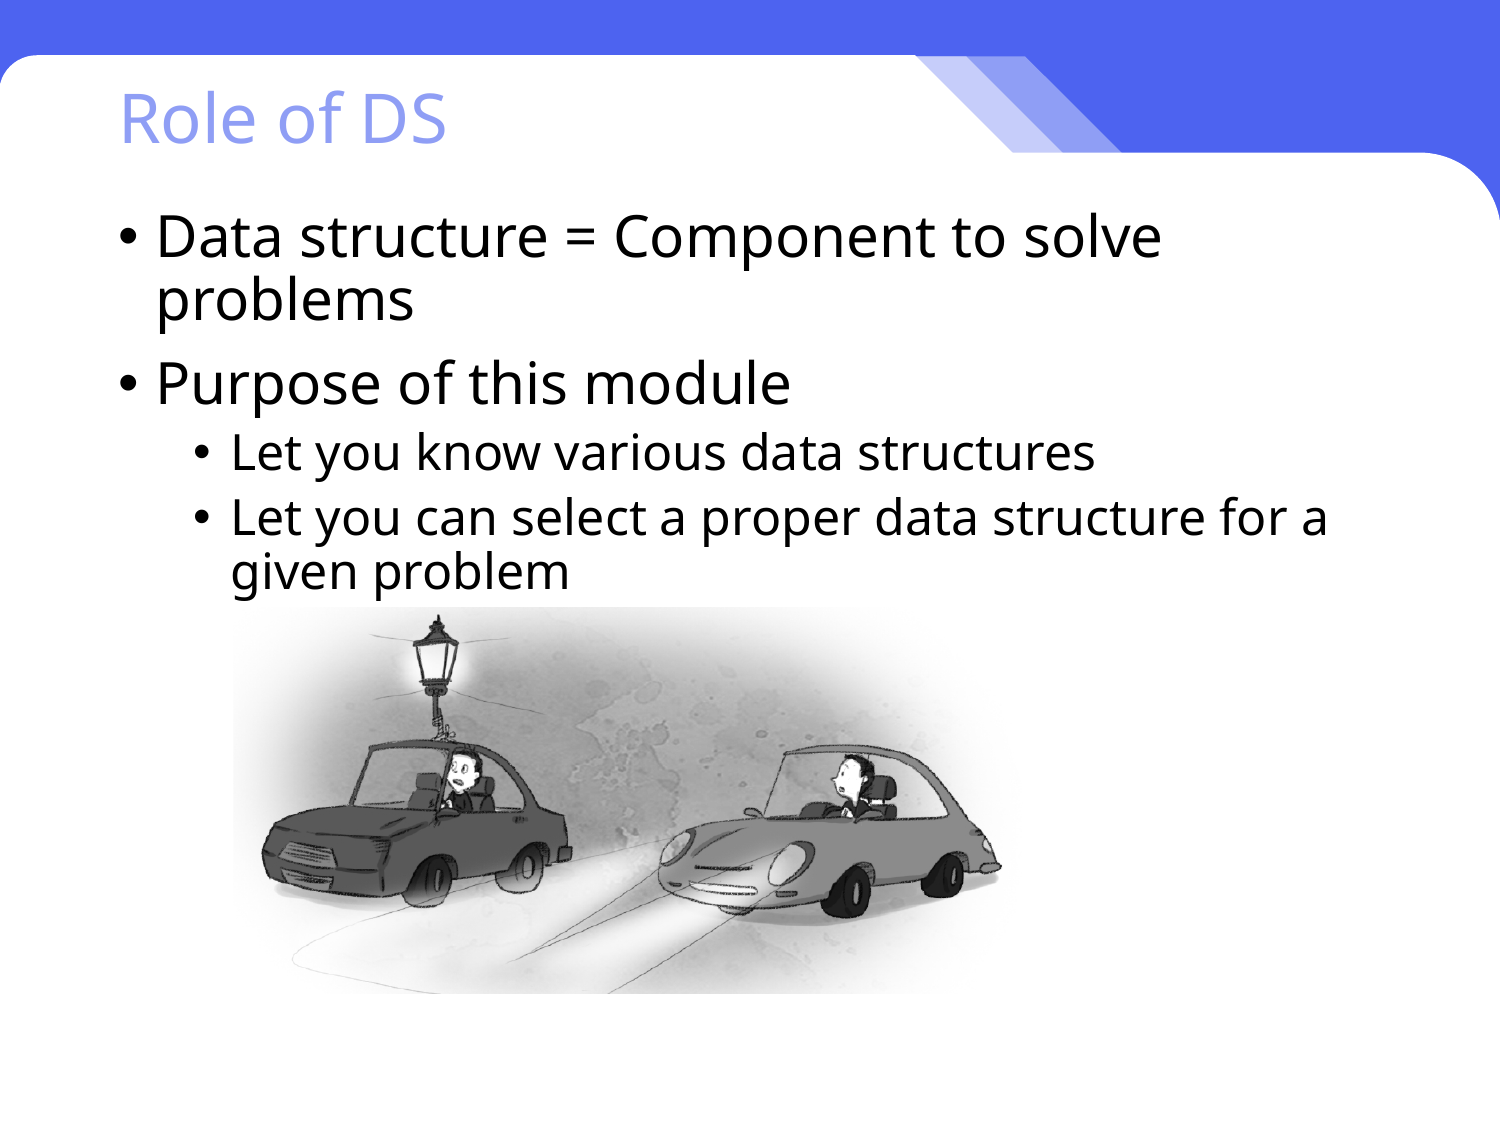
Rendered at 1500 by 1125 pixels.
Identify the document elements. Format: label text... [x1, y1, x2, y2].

picture [233, 607, 1023, 994]
title Role of DS [103, 76, 932, 167]
list Data structure = Component to solve problems Purpose of this module Let you know various data structures Let you can select a proper data structure for a given problem [103, 200, 1397, 1014]
